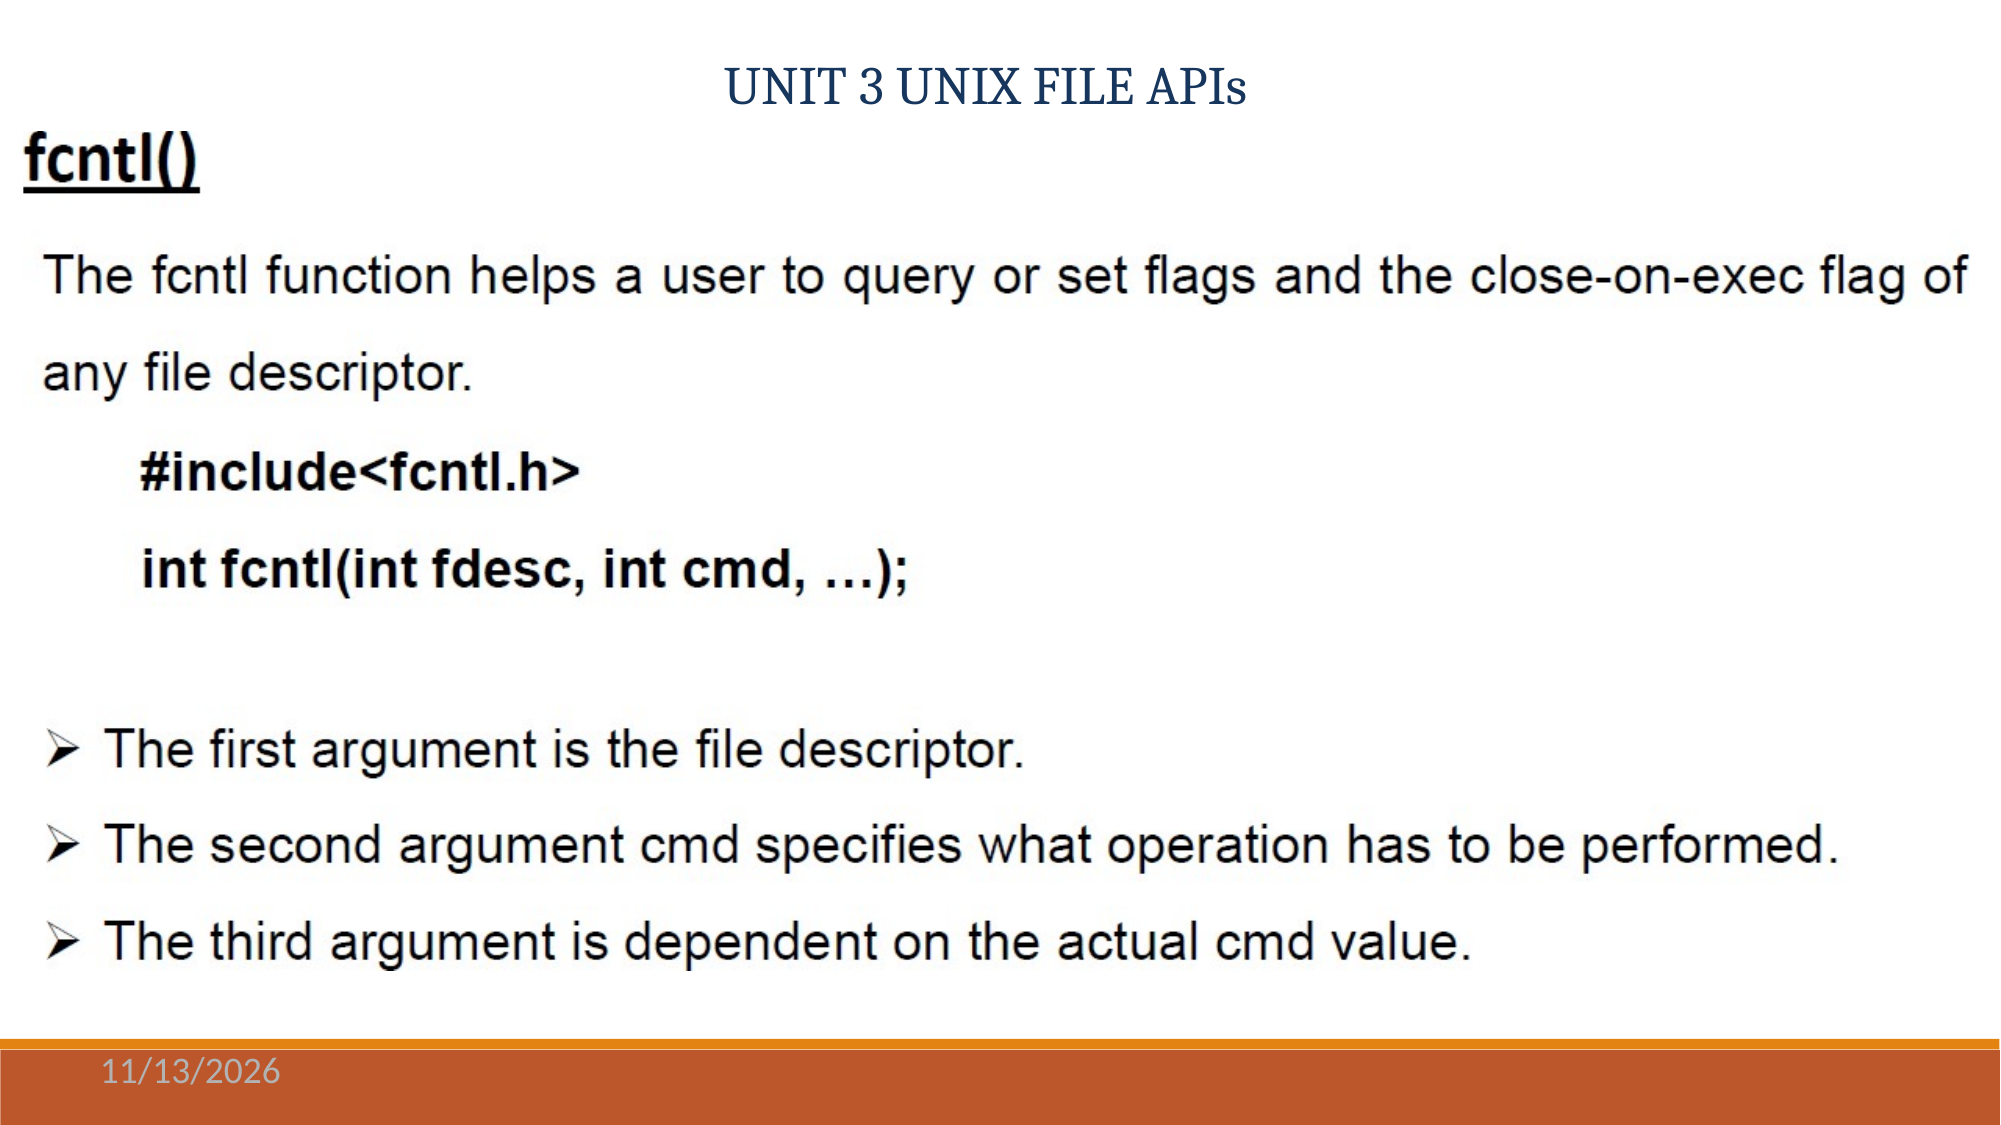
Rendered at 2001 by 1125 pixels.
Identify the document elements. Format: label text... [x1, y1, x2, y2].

title UNIT 3 UNIX FILE APIs [721, 48, 1388, 131]
text_box [22, 131, 1970, 971]
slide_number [99, 1046, 560, 1103]
